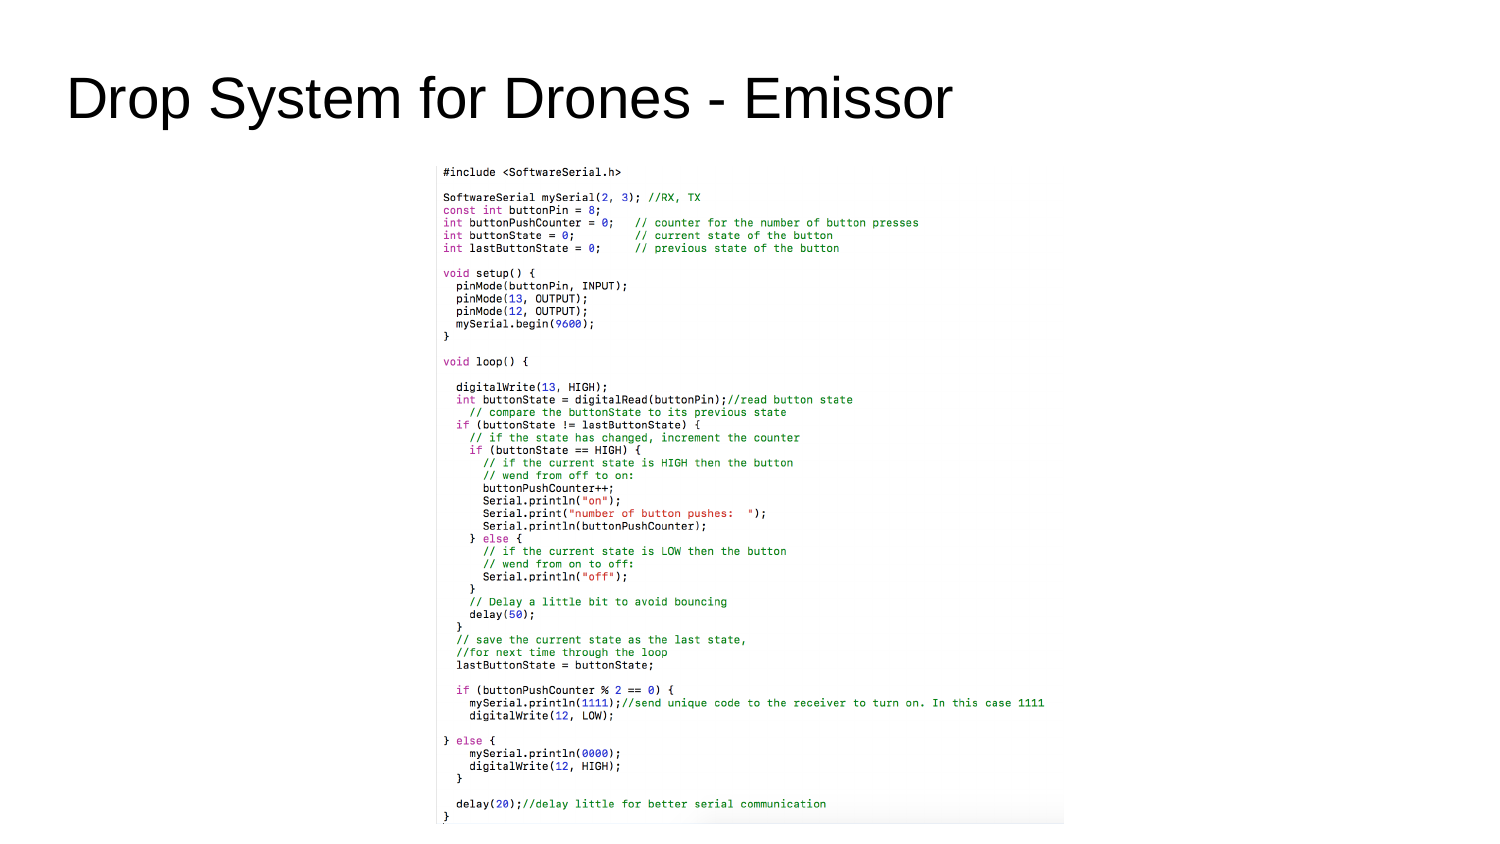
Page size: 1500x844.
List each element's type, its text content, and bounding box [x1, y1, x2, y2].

title Drop System for Drones - Emissor [51, 45, 1449, 140]
picture [436, 166, 1064, 825]
